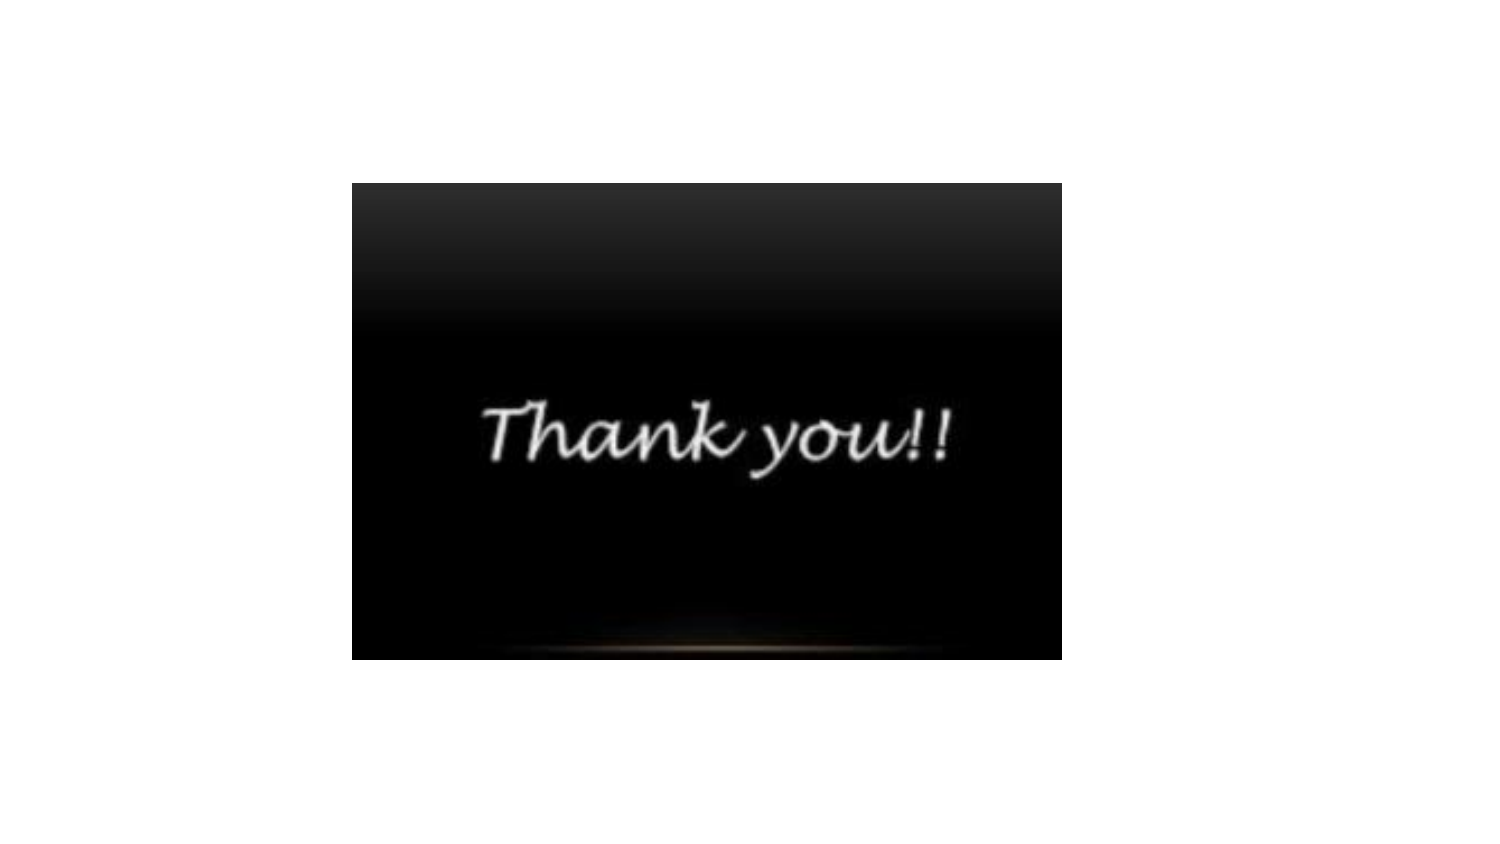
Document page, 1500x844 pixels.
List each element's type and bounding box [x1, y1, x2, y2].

picture [352, 183, 1062, 661]
